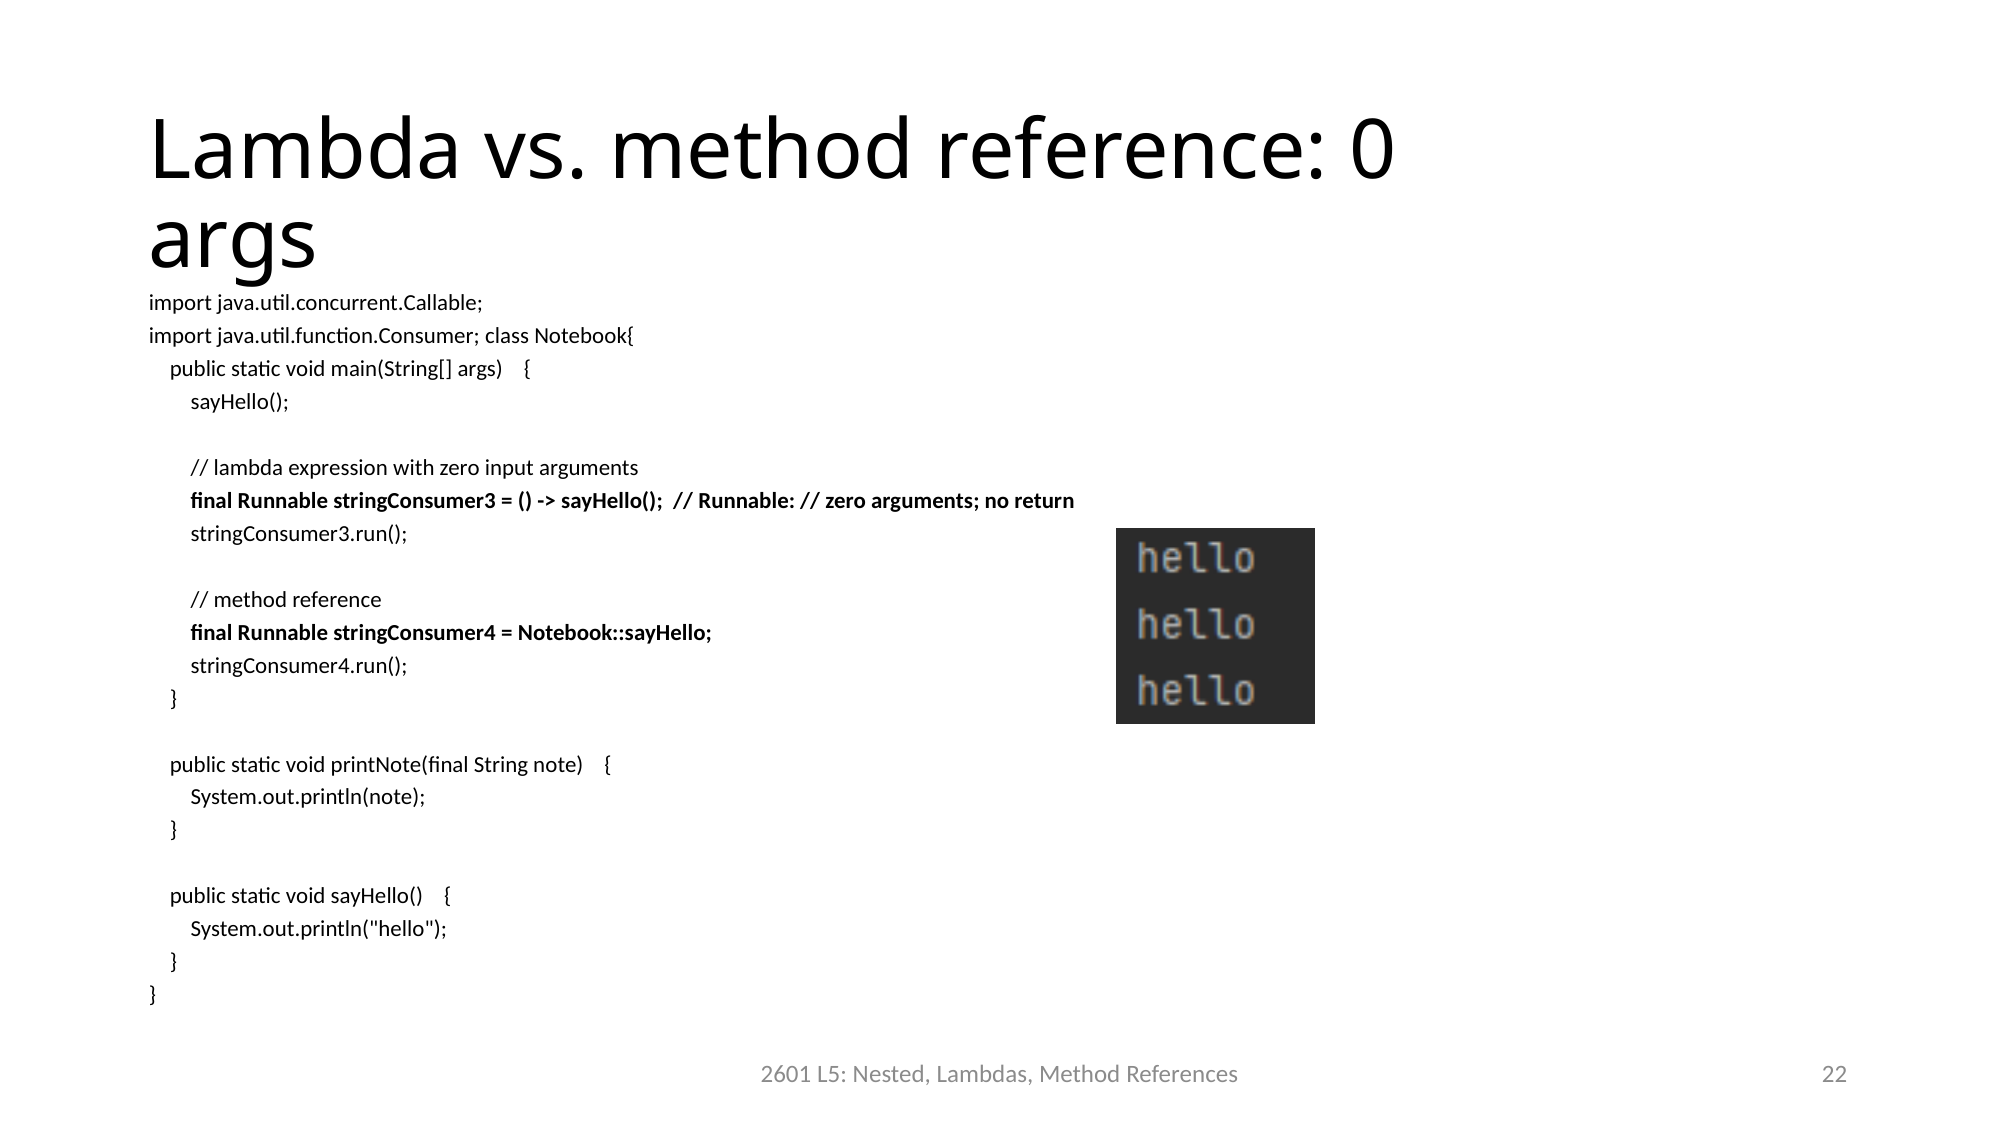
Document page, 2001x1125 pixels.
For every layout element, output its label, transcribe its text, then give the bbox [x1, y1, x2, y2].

list import java.util.concurrent.Callable; import java.util.function.Consumer; class Notebook{ public static void main(String[] args) { sayHello(); // lambda expression with zero input arguments final Runnable stringConsumer3 = () -> sayHello(); // Runnable: // zero arguments; no return stringConsumer3.run(); // method reference final Runnable stringConsumer4 = Notebook::sayHello; stringConsumer4.run(); } public static void printNote(final String note) { System.out.println(note); } public static void sayHello() { System.out.println("hello"); } } [133, 274, 1634, 1039]
slide_number 22 [1412, 1042, 1863, 1103]
title Lambda vs. method reference: 0 args [133, 98, 1448, 274]
footer 2601 L5: Nested, Lambdas, Method References [662, 1042, 1338, 1103]
picture [1116, 528, 1315, 724]
